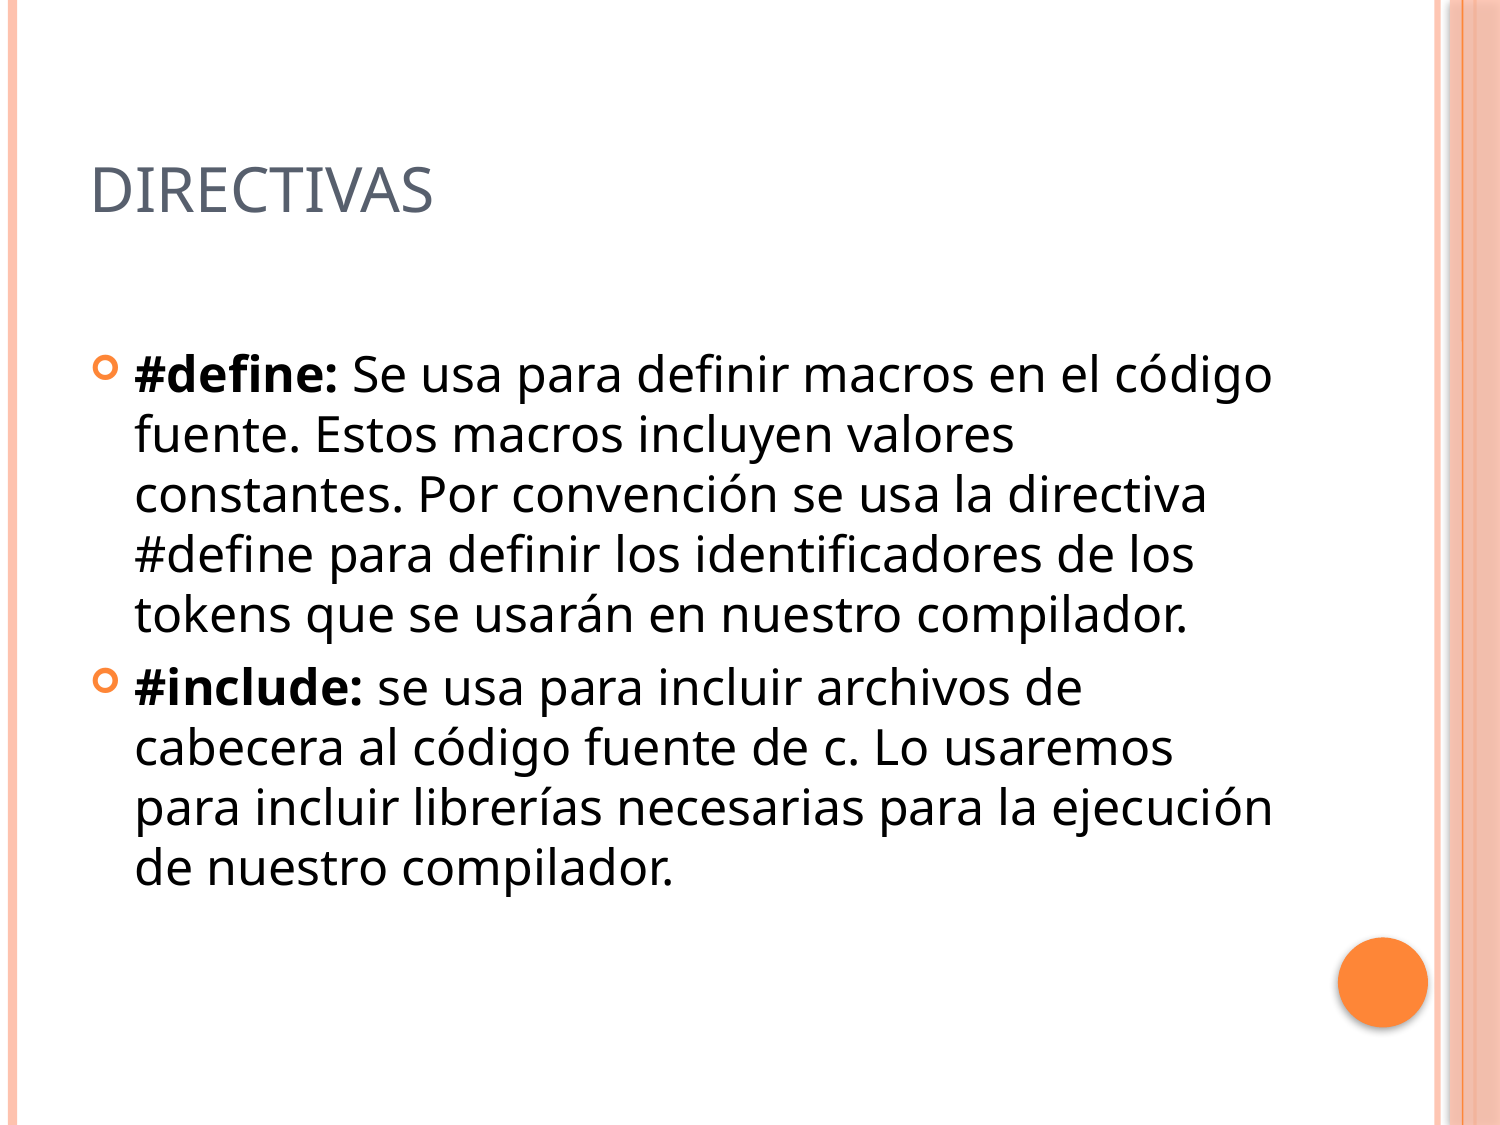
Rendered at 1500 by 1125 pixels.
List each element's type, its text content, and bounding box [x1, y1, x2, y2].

title Directivas [75, 45, 1300, 233]
list #define: Se usa para definir macros en el código fuente. Estos macros incluyen valores constantes. Por convención se usa la directiva #define para definir los identificadores de los tokens que se usarán en nuestro compilador. #include: se usa para incluir archivos de cabecera al código fuente de c. Lo usaremos para incluir librerías necesarias para la ejecución de nuestro compilador. [75, 262, 1300, 1062]
